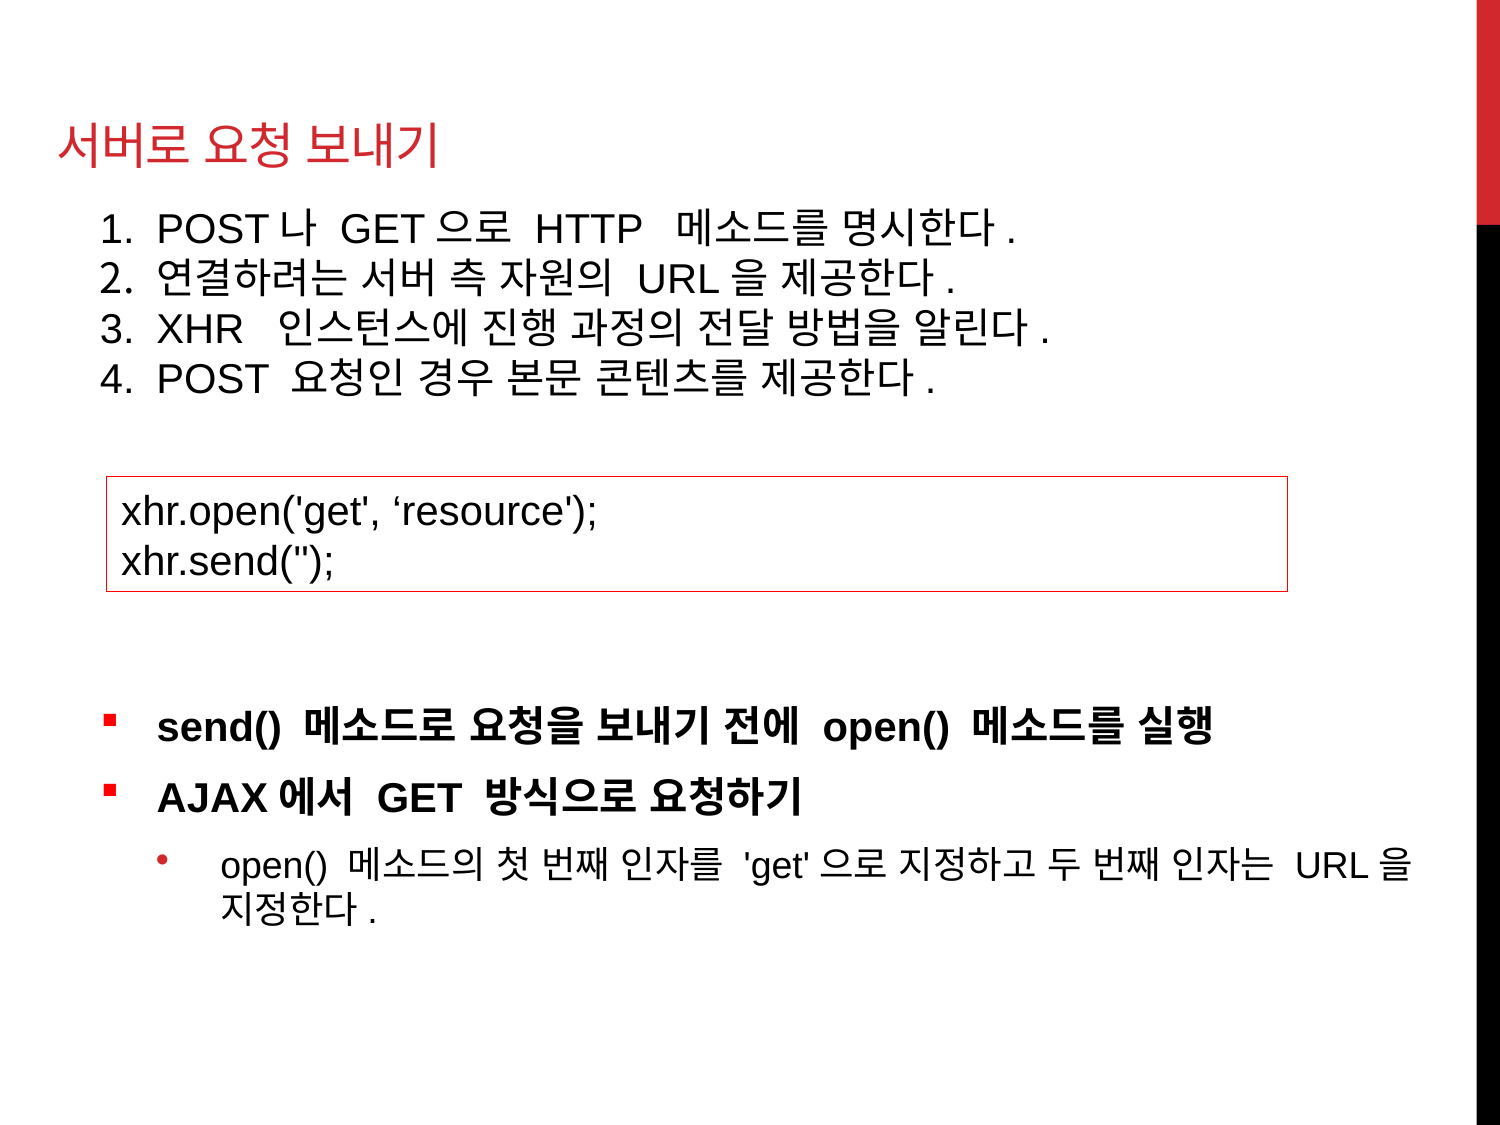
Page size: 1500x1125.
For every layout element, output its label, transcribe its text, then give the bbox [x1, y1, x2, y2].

list send() 메소드로 요청을 보내기 전에 open() 메소드를 실행 AJAX에서 GET 방식으로 요청하기 open() 메소드의 첫 번째 인자를 'get'으로 지정하고 두 번째 인자는 URL을 지정한다. [85, 692, 1459, 1024]
text_box POST나 GET으로 HTTP 메소드를 명시한다. 연결하려는 서버 측 자원의 URL을 제공한다. XHR 인스턴스에 진행 과정의 전달 방법을 알린다. POST 요청인 경우 본문 콘텐츠를 제공한다. [85, 194, 1500, 410]
text_box xhr.open('get', ‘resource'); xhr.send(''); [106, 476, 1288, 592]
title 서버로 요청 보내기 [41, 0, 1500, 183]
